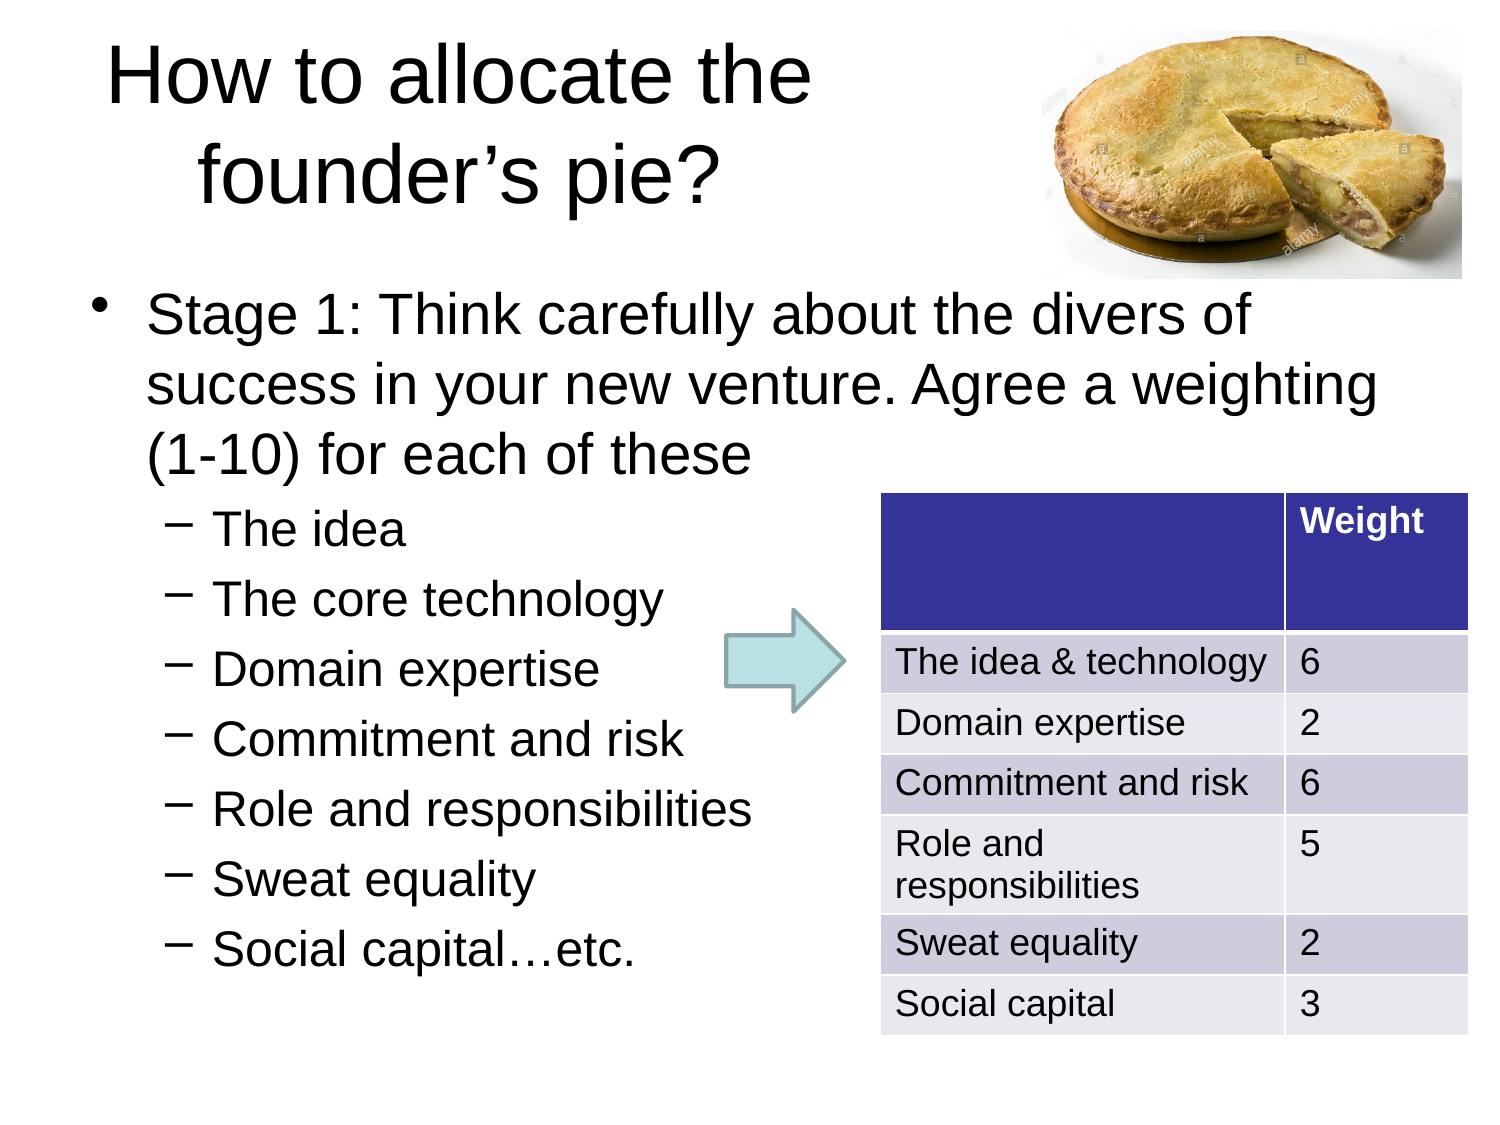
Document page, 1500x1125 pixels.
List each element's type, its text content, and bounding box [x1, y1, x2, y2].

table_header [881, 493, 1284, 630]
text_box [724, 607, 847, 714]
table_cell The idea & technology [881, 635, 1284, 693]
title How to allocate the founder’s pie? [75, 45, 845, 197]
table_cell 2 [1286, 694, 1468, 753]
table_cell Commitment and risk [881, 755, 1284, 814]
table_header Weight [1286, 493, 1468, 630]
table_cell Domain expertise [881, 694, 1284, 753]
table_cell Role and responsibilities [881, 816, 1284, 913]
table_cell 2 [1286, 915, 1468, 974]
table_cell Sweat equality [881, 915, 1284, 974]
table_cell 5 [1286, 816, 1468, 913]
table_cell Social capital [881, 976, 1284, 1035]
table_cell 3 [1286, 976, 1468, 1035]
table_cell 6 [1286, 635, 1468, 693]
picture [1042, 30, 1463, 280]
table_cell 6 [1286, 755, 1468, 814]
list Stage 1: Think carefully about the divers of success in your new venture. Agree a weighting (1-10) for each of these The idea The core technology Domain expertise Commitment and risk Role and responsibilities Sweat equality Social capital…etc. [75, 268, 1425, 1012]
